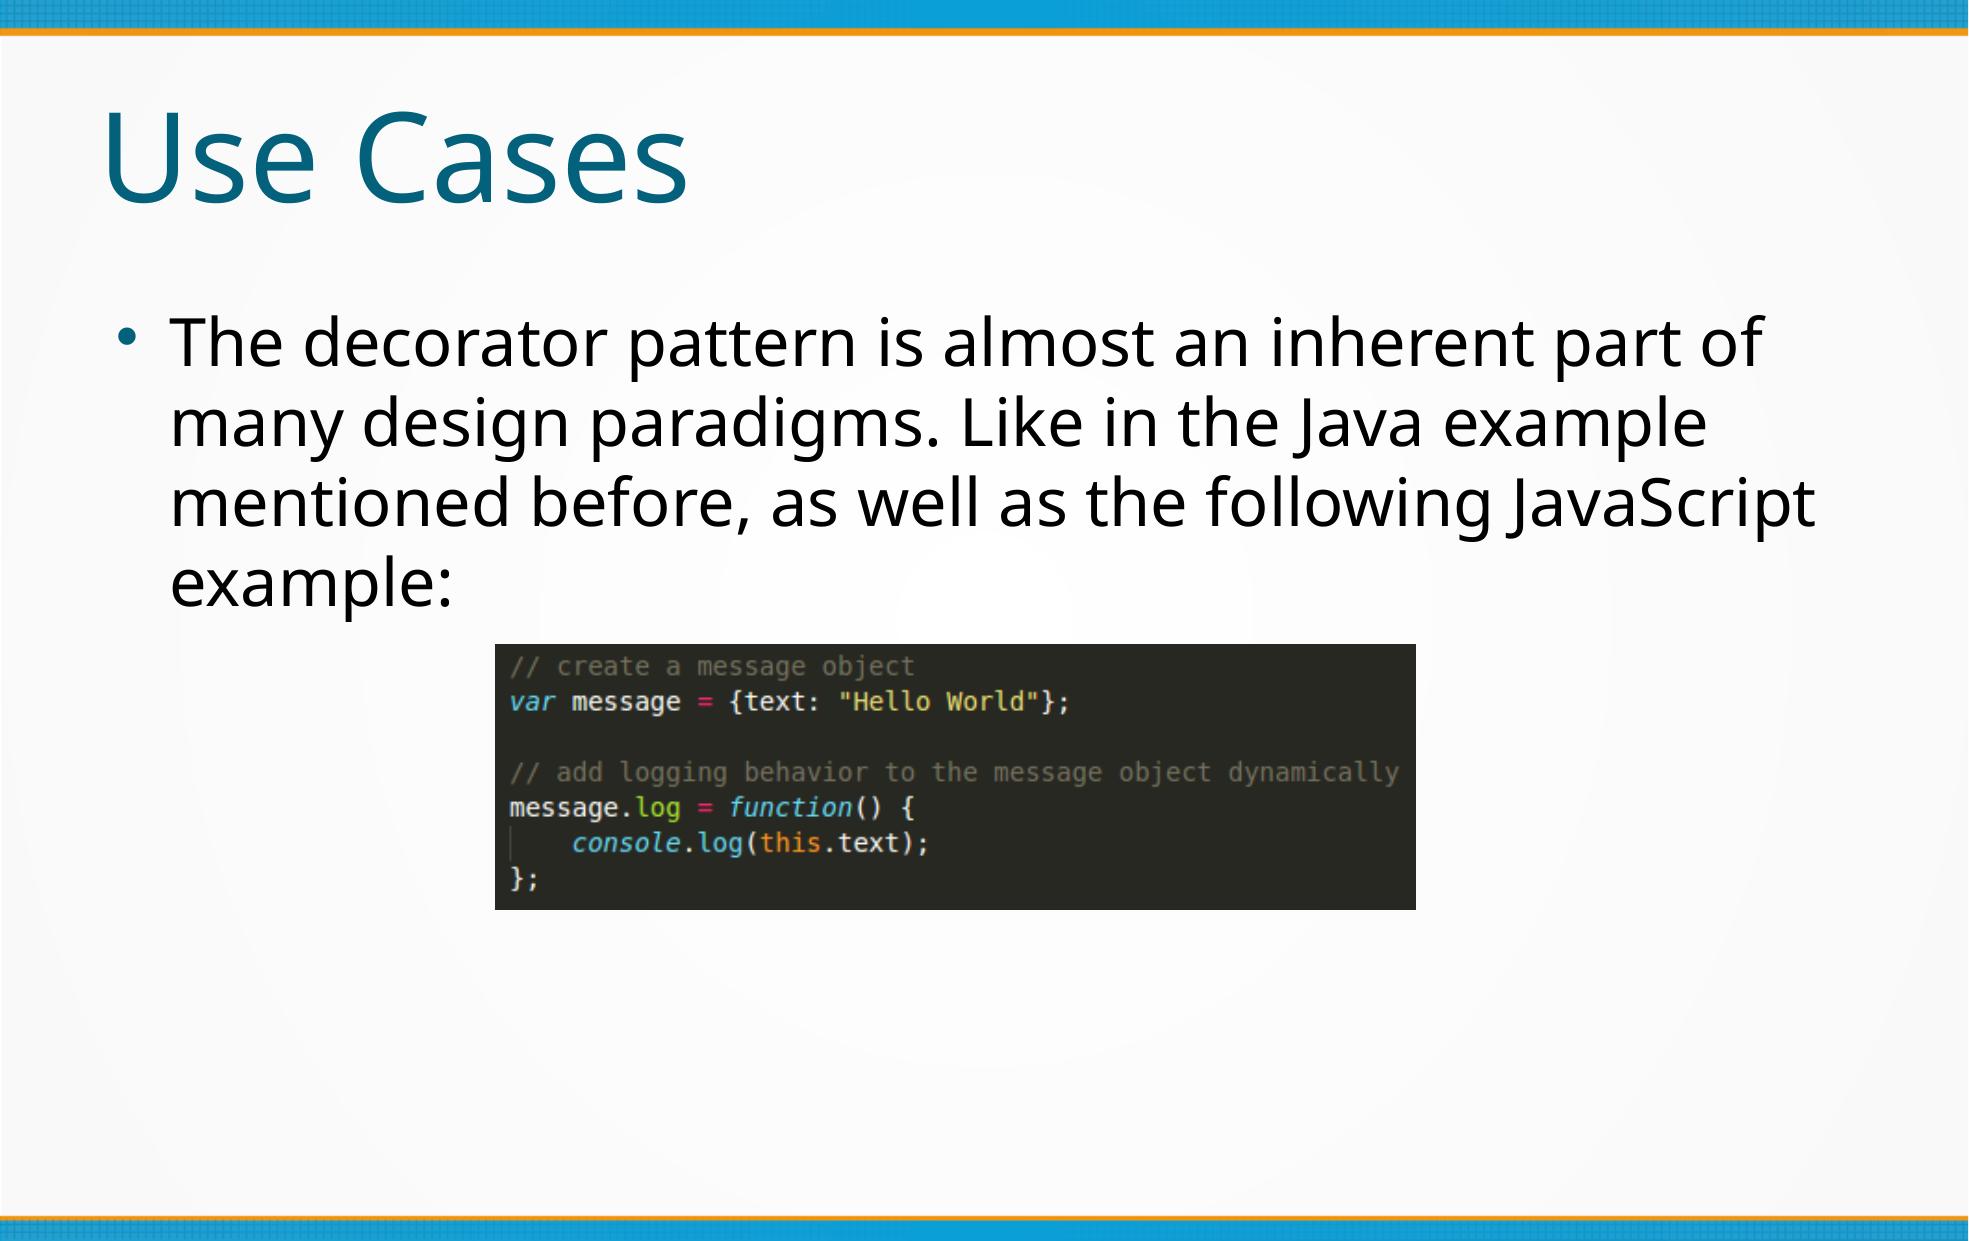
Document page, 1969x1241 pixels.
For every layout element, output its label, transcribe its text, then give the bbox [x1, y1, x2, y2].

picture [0, 0, 1969, 1241]
text_box Use Cases [98, 49, 1870, 257]
text_box The decorator pattern is almost an inherent part of many design paradigms. Like in the Java example mentioned before, as well as the following JavaScript example: [98, 299, 1875, 1185]
